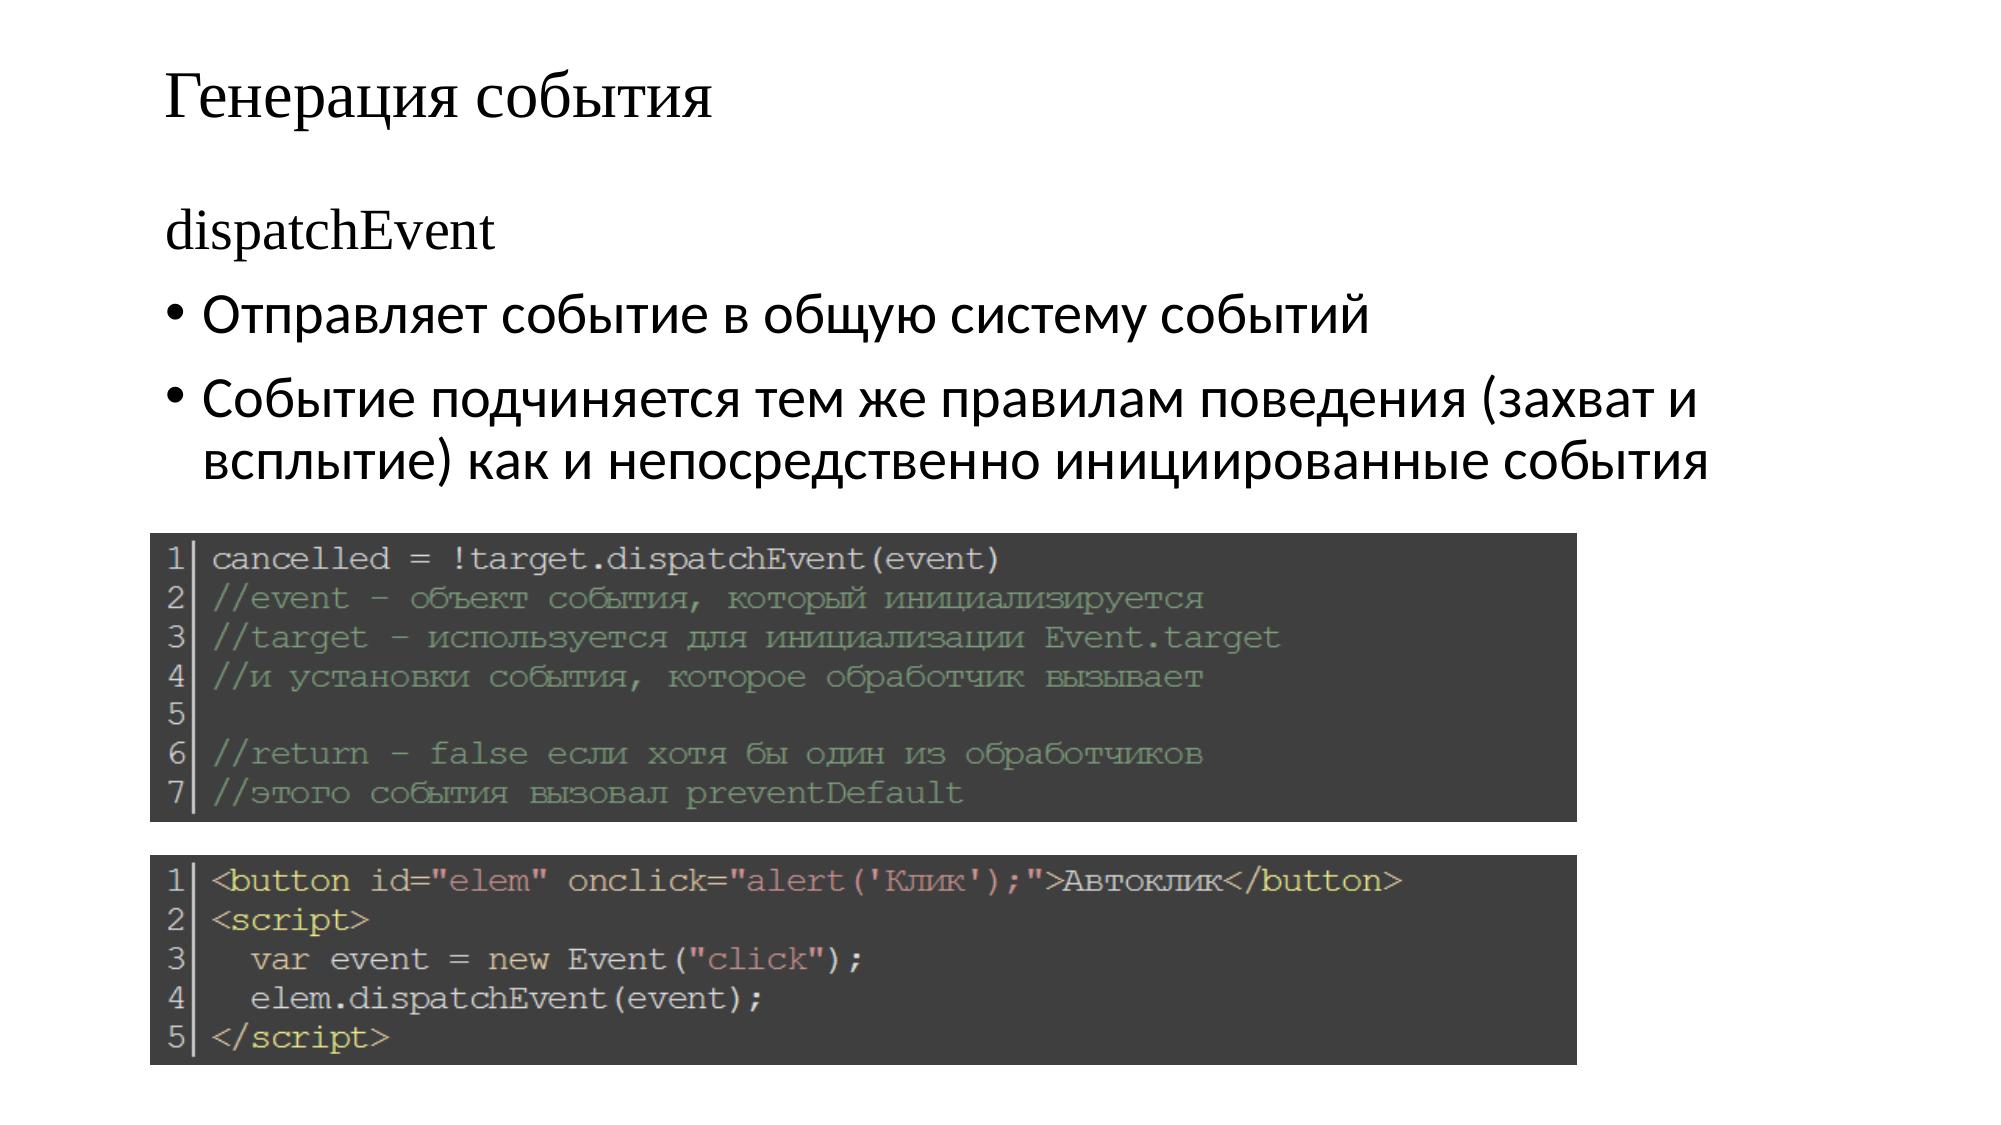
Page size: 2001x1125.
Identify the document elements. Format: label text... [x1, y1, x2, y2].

title Генерация события [149, 0, 1851, 192]
picture [149, 854, 1577, 1065]
picture [149, 533, 1577, 822]
list dispatchEvent Отправляет событие в общую систему событий Событие подчиняется тем же правилам поведения (захват и всплытие) как и непосредственно инициированные события [150, 191, 1851, 999]
